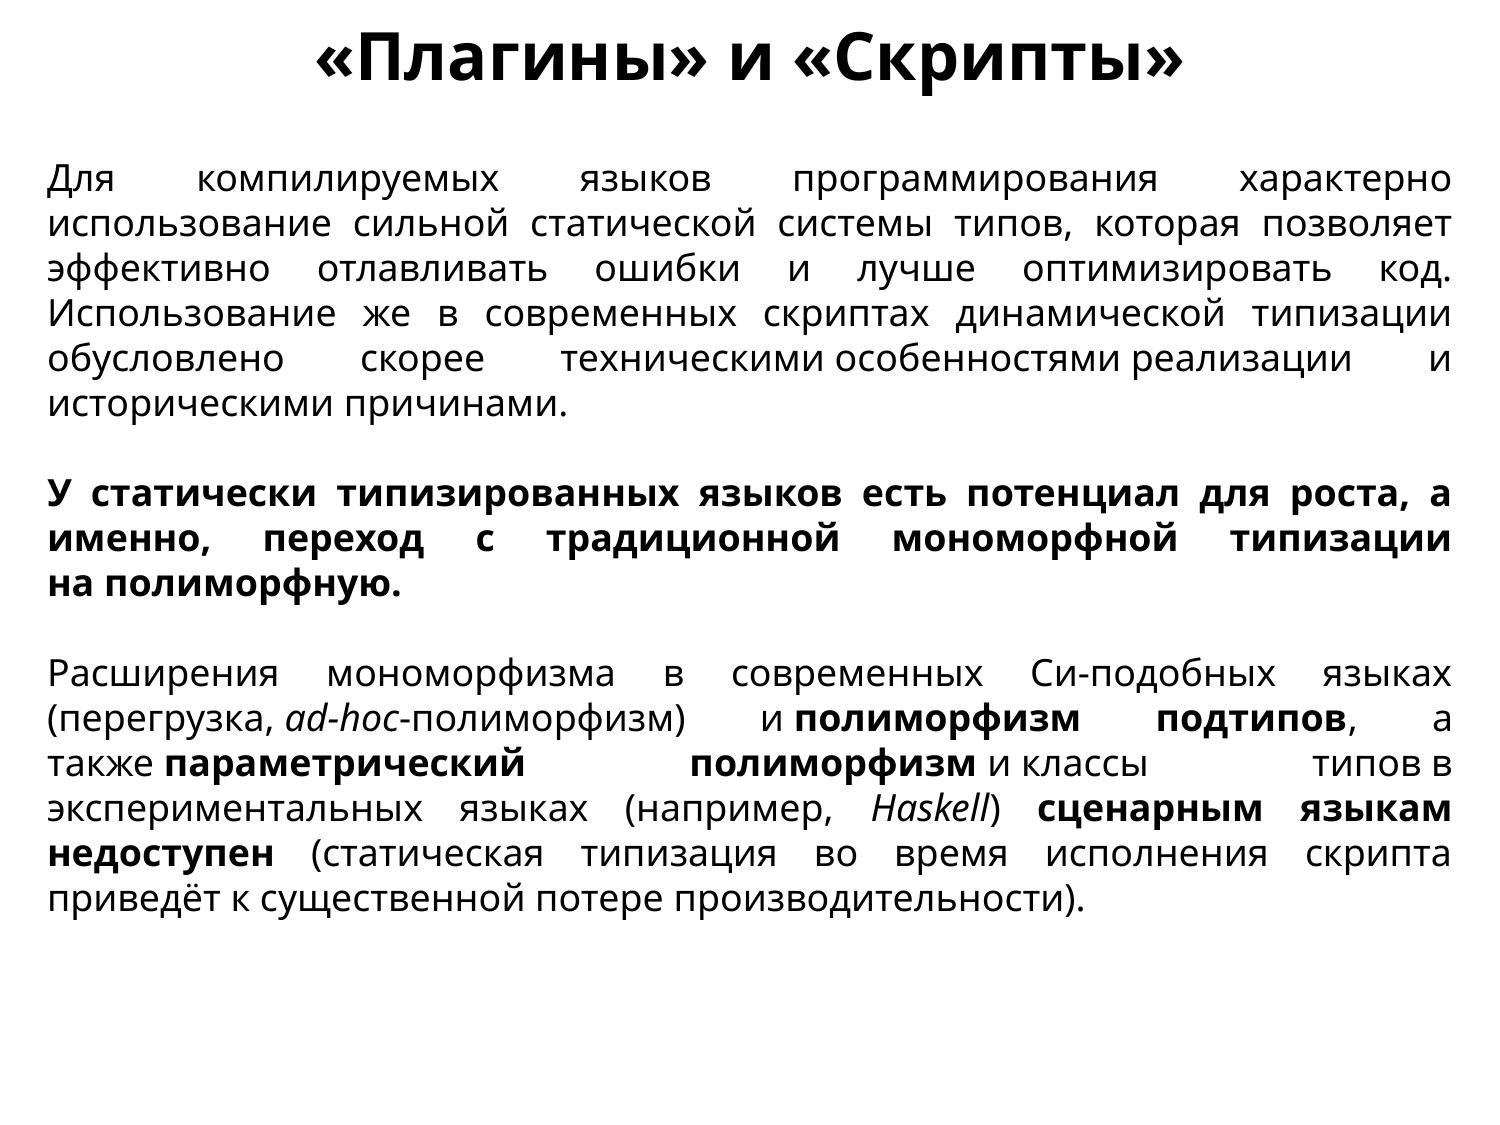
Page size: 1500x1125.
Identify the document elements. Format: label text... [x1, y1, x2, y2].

text_box «Плагины» и «Скрипты» [5, 5, 1495, 101]
text_box Для компилируемых языков программирования характерно использование сильной статической системы типов, которая позволяет эффективно отлавливать ошибки и лучше оптимизировать код. Использование же в современных скриптах динамической типизации обусловлено скорее техническими особенностями реализации и историческими причинами. У статически типизированных языков есть потенциал для роста, а именно, переход с традиционной мономорфной типизации на полиморфную. Расширения мономорфизма в современных Си-подобных языках (перегрузка, ad-hoc-полиморфизм) и полиморфизм подтипов, а также параметрический полиморфизм и классы типов в экспериментальных языках (например, Haskell) сценарным языкам недоступен (статическая типизация во время исполнения скрипта приведёт к существенной потере производительности). [32, 101, 1468, 927]
